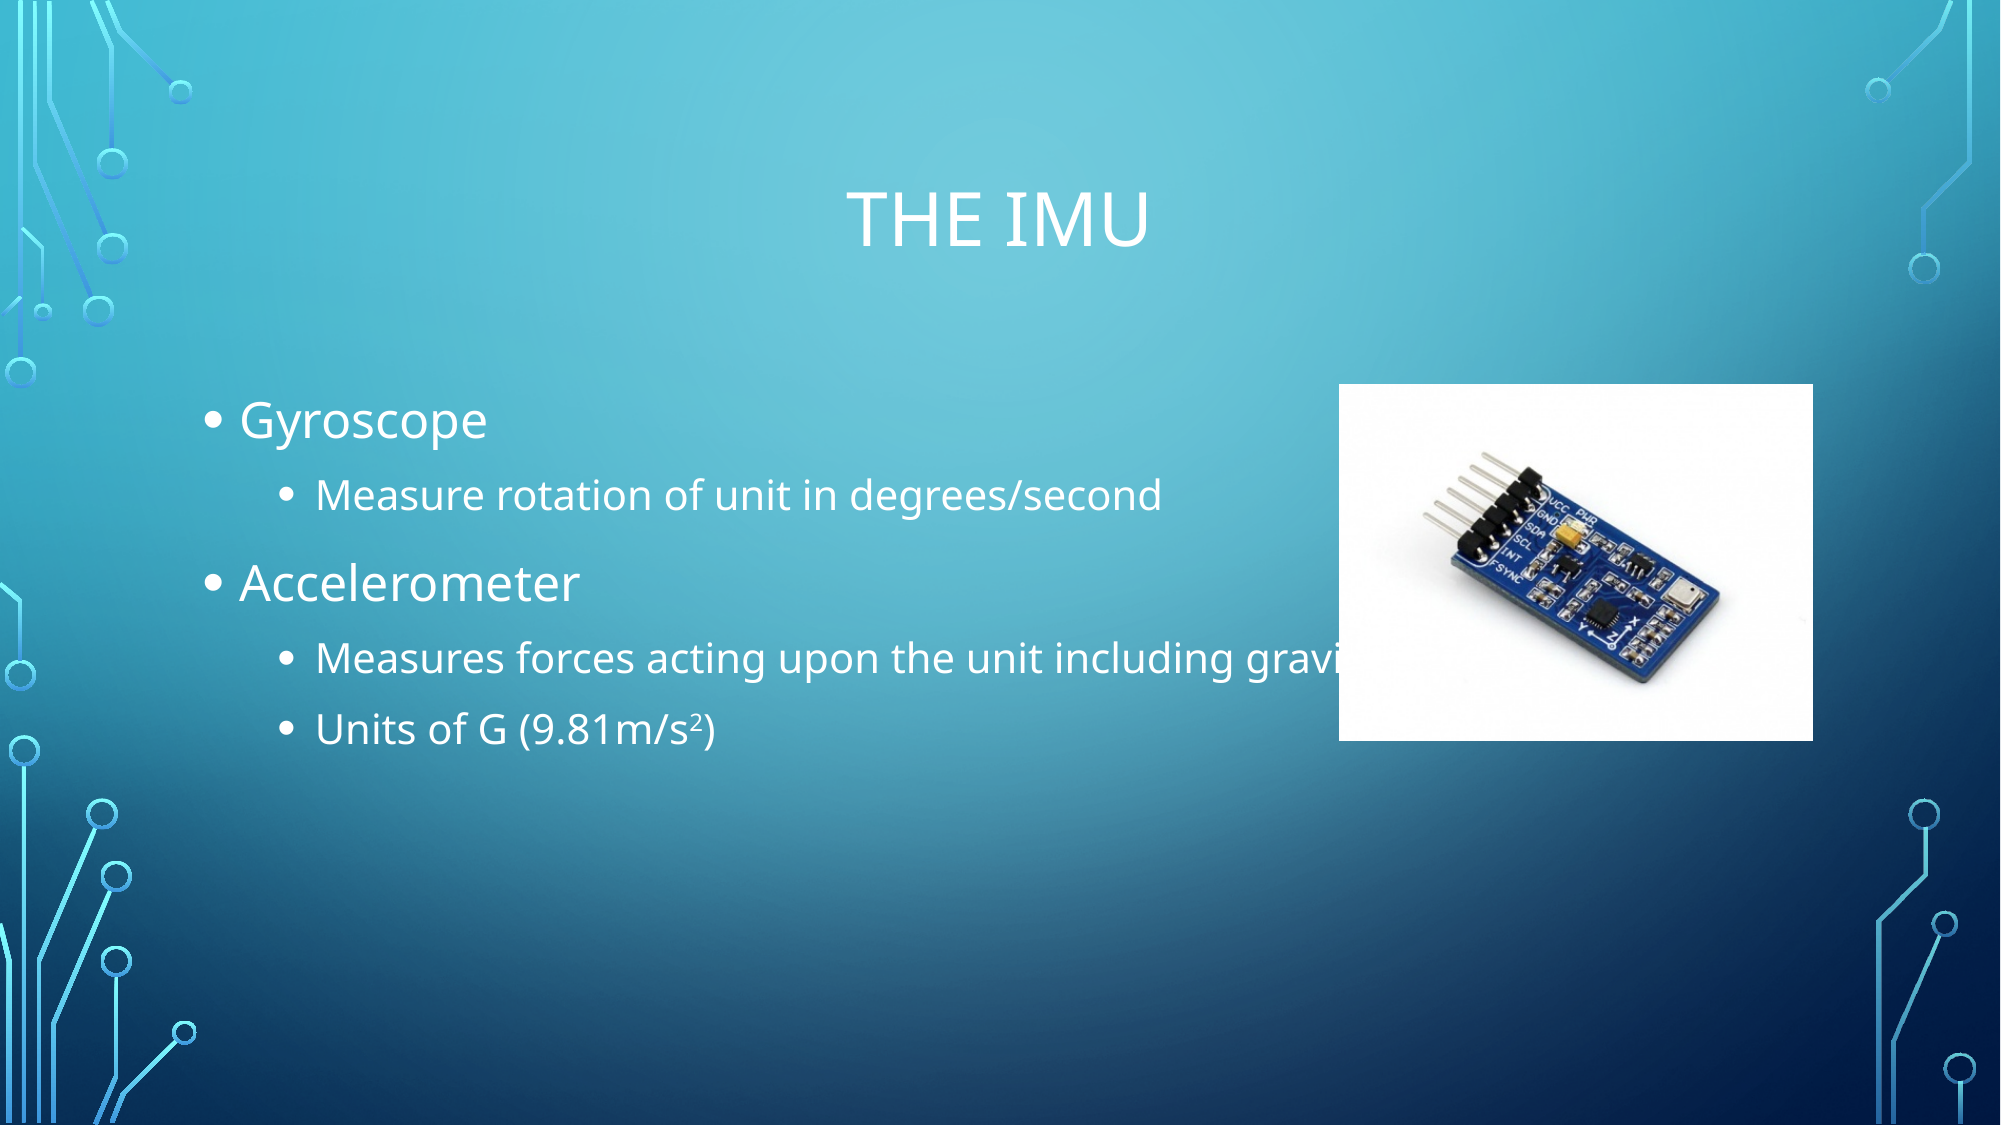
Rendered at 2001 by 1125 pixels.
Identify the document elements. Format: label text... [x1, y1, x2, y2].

list Gyroscope Measure rotation of unit in degrees/second Accelerometer Measures forces acting upon the unit including gravity Units of G (9.81m/s2) [187, 369, 1813, 950]
title THE IMU [187, 101, 1813, 344]
picture [1339, 384, 1813, 741]
